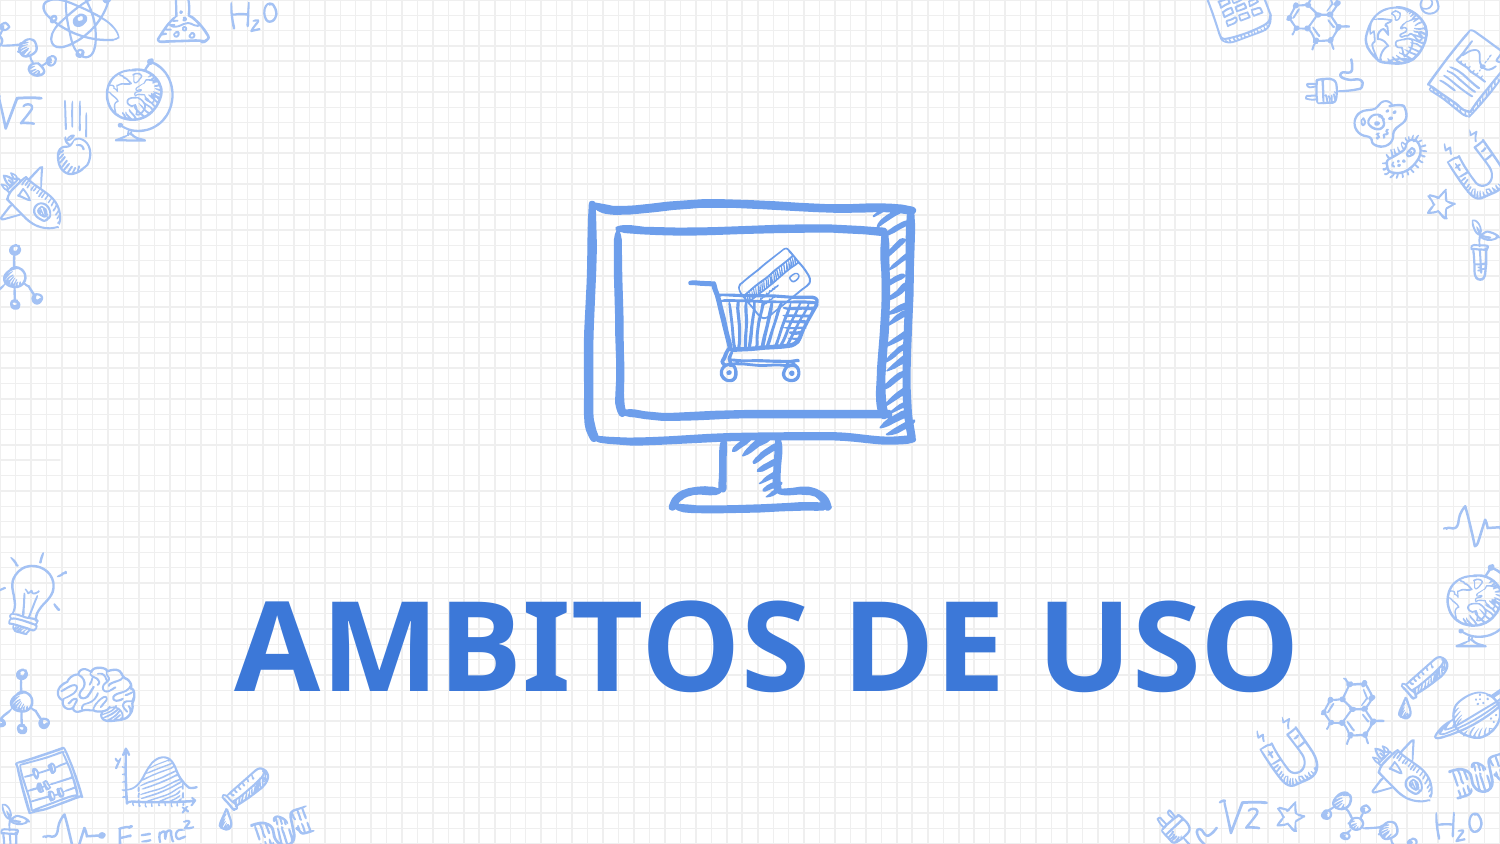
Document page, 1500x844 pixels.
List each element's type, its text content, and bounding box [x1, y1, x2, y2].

title AMBITOS DE USO [130, 541, 1406, 732]
text_box [583, 199, 917, 514]
text_box [688, 280, 819, 383]
text_box [738, 247, 811, 295]
